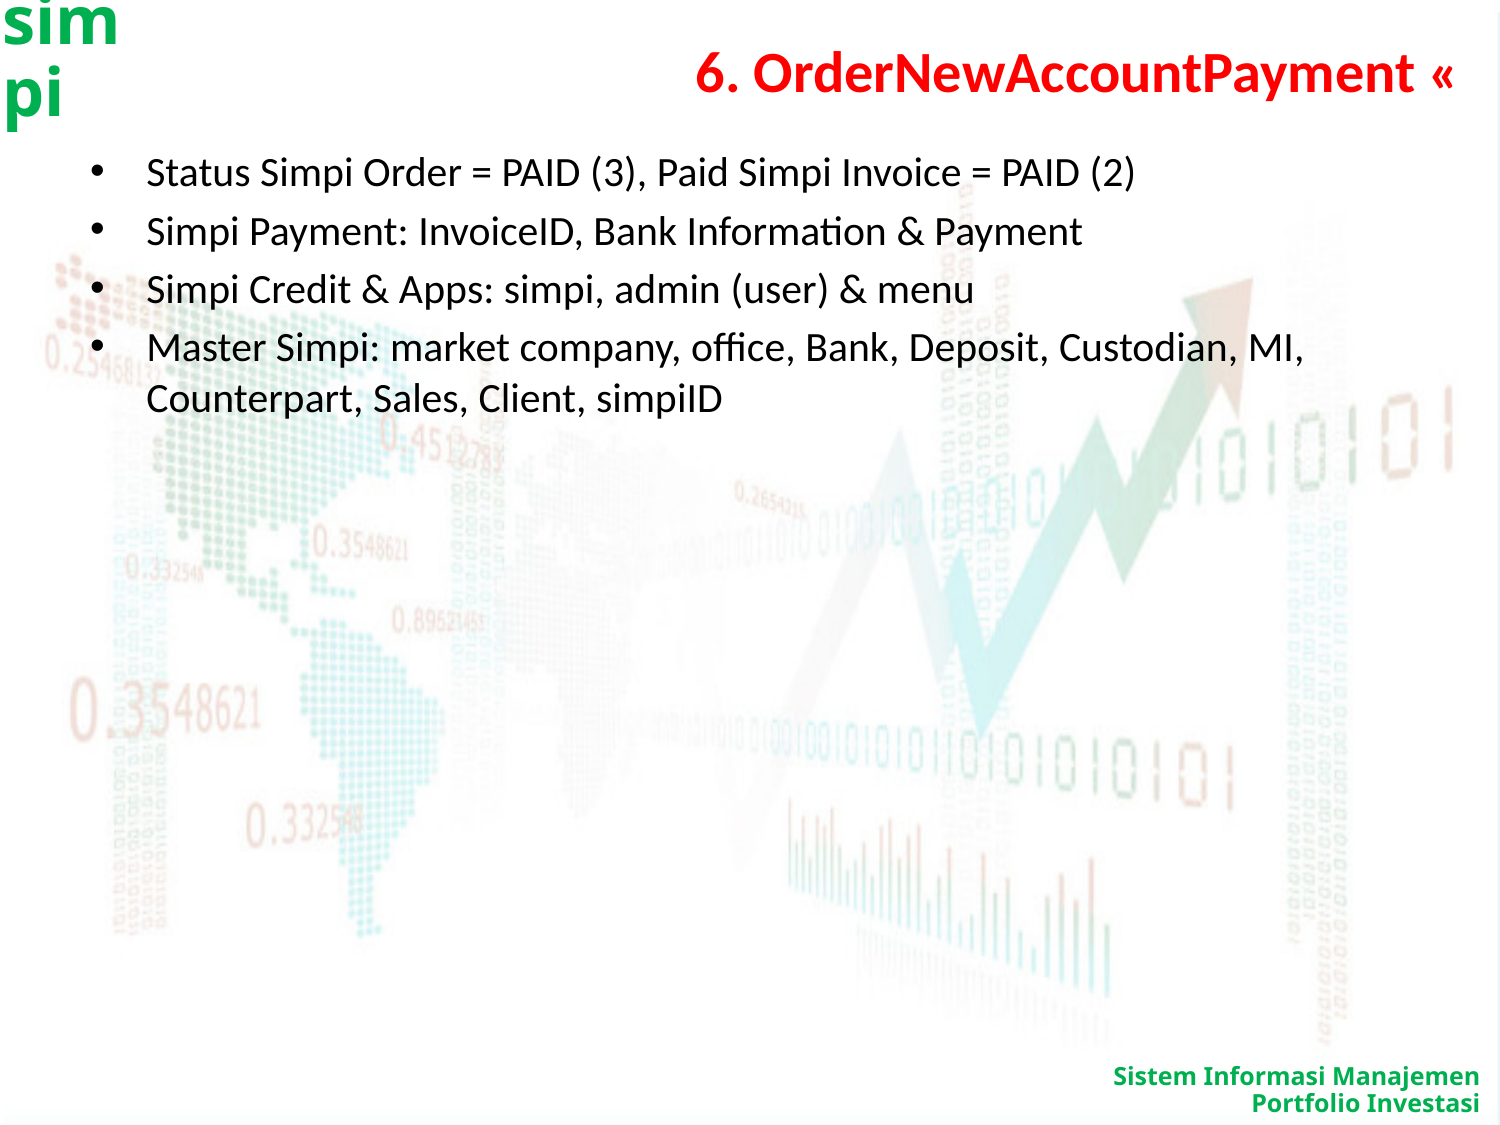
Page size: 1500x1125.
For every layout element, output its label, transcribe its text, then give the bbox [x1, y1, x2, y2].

title 6. OrderNewAccountPayment « [187, 24, 1475, 113]
list Status Simpi Order = PAID (3), Paid Simpi Invoice = PAID (2) Simpi Payment: InvoiceID, Bank Information & Payment Simpi Credit & Apps: simpi, admin (user) & menu Master Simpi: market company, office, Bank, Deposit, Custodian, MI, Counterpart, Sales, Client, simpiID [75, 137, 1413, 1088]
picture [4, 12, 1500, 1125]
